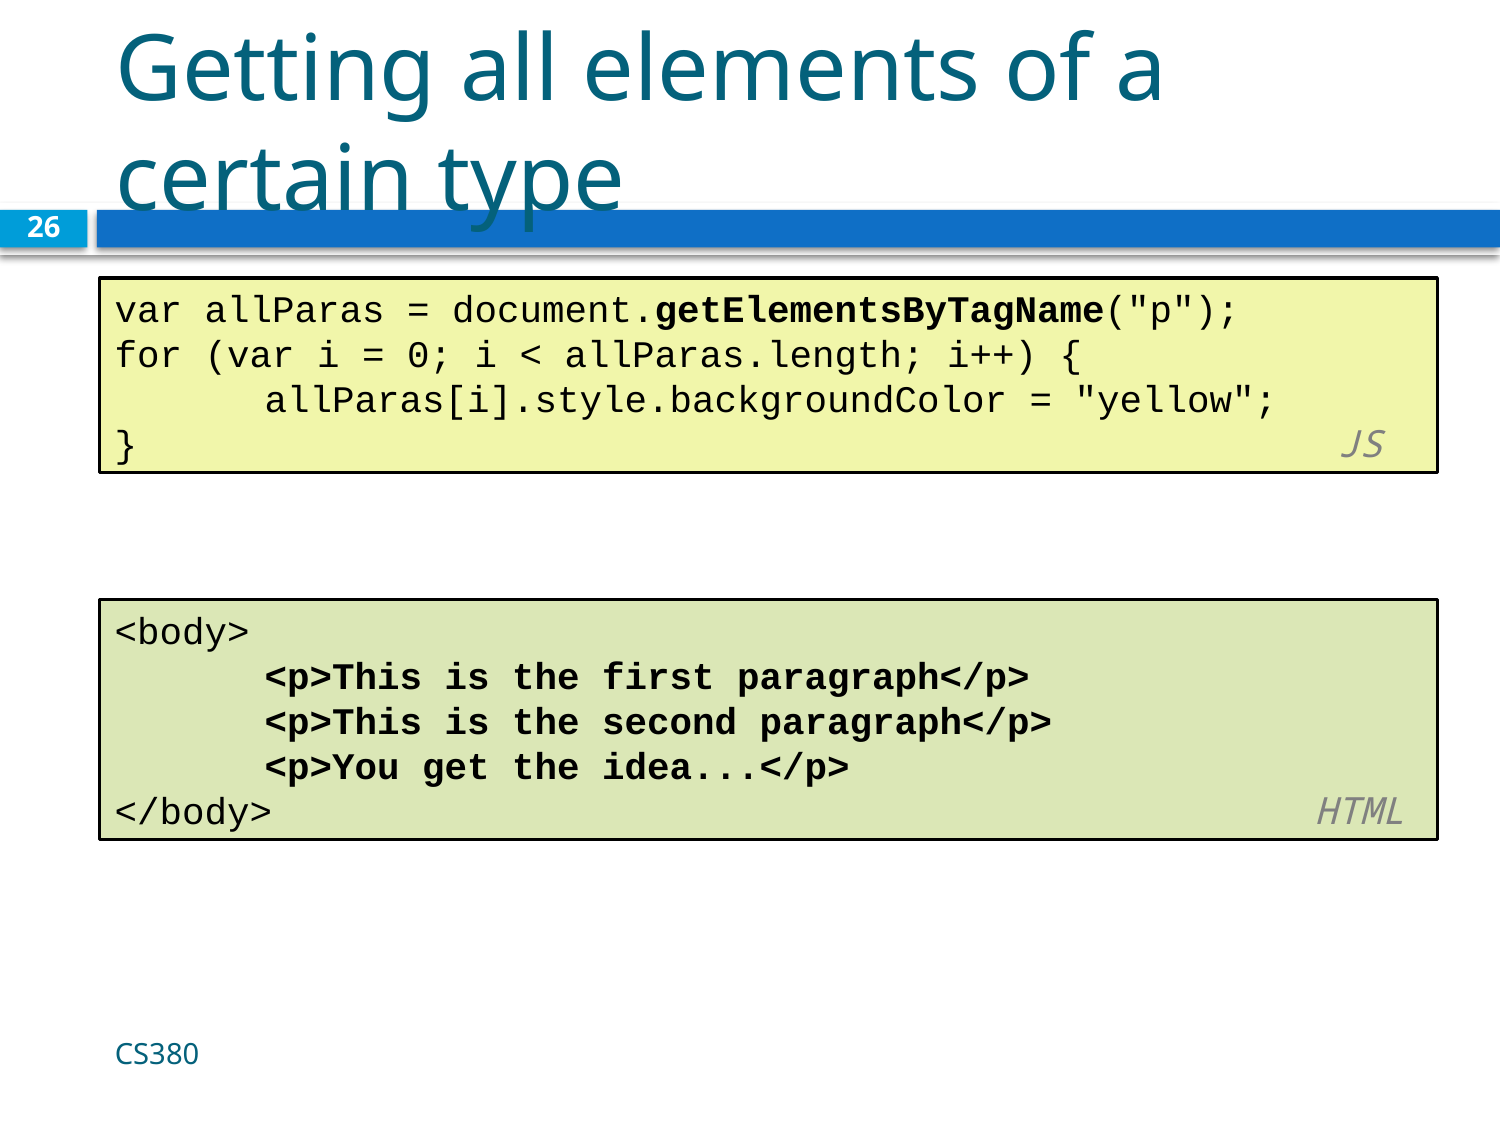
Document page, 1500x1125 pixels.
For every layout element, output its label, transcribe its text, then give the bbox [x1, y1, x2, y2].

text_box var allParas = document.getElementsByTagName("p"); for (var i = 0; i < allParas.length; i++) { allParas[i].style.backgroundColor = "yellow"; } JS [99, 278, 1438, 473]
text_box <body> <p>This is the first paragraph</p> <p>This is the second paragraph</p> <p>You get the idea...</p> </body> HTML [99, 599, 1438, 840]
title Getting all elements of a certain type [100, 37, 1439, 201]
footer CS380 [99, 1025, 990, 1085]
slide_number 26 [0, 208, 88, 249]
